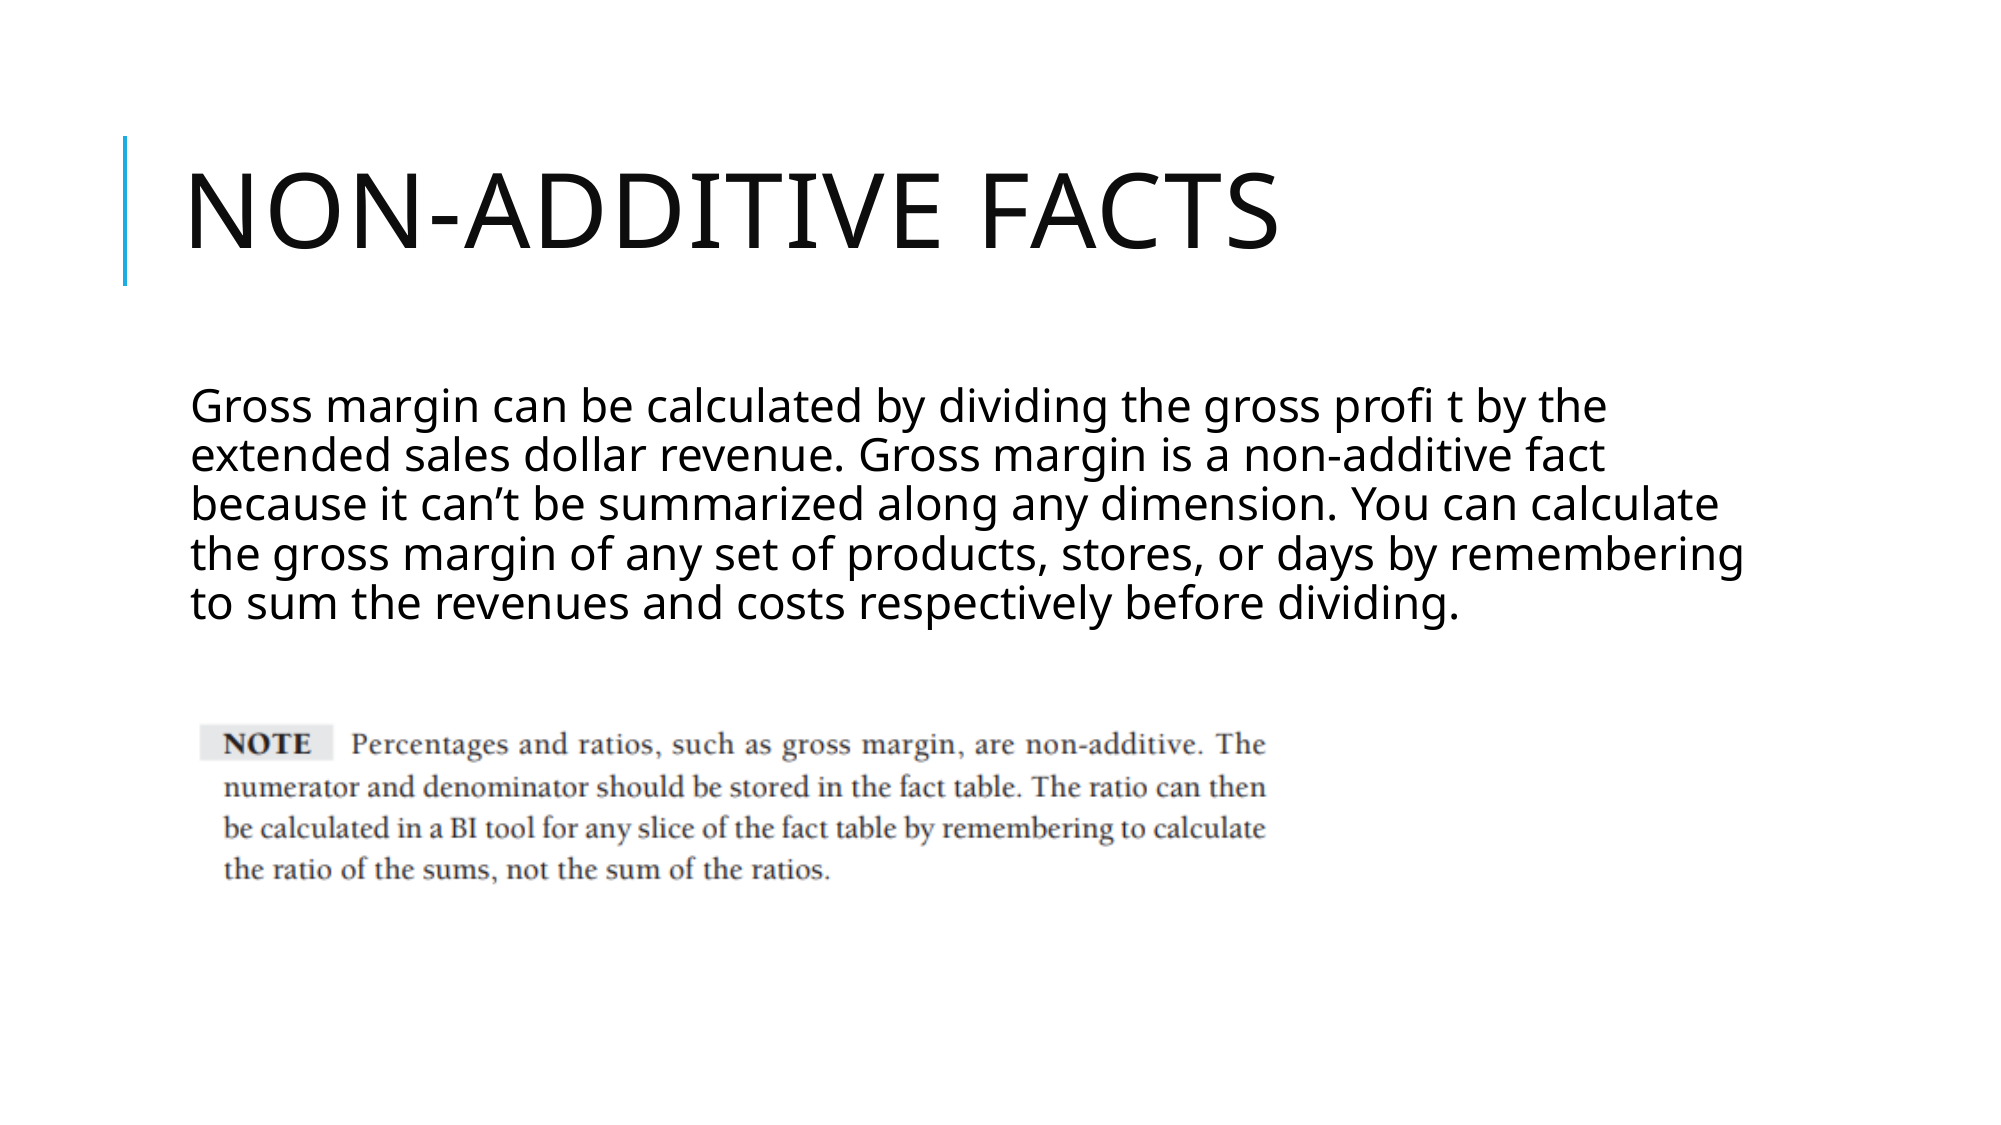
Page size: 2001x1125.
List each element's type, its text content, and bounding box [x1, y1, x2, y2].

title Non-Additive Facts [168, 96, 1763, 342]
list Gross margin can be calculated by dividing the gross profi t by the extended sales dollar revenue. Gross margin is a non-additive fact because it can’t be summarized along any dimension. You can calculate the gross margin of any set of products, stores, or days by remembering to sum the revenues and costs respectively before dividing. [168, 375, 1763, 1035]
picture [167, 704, 1308, 915]
